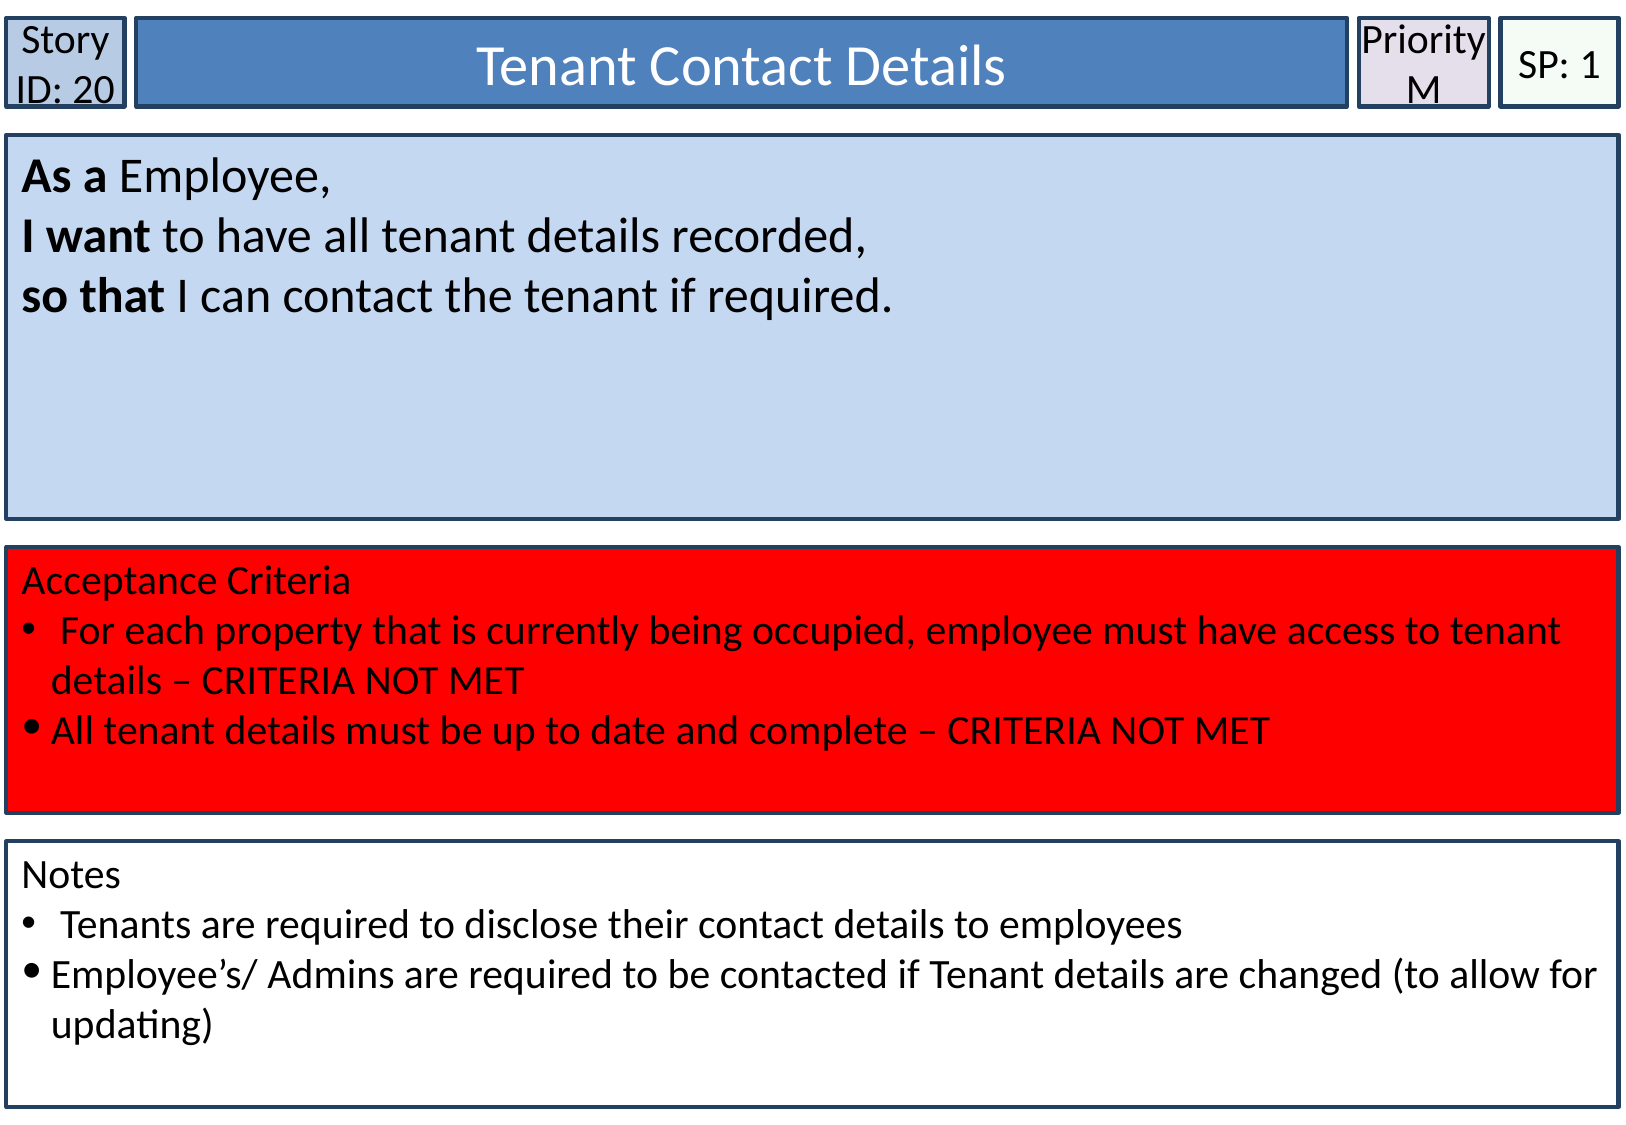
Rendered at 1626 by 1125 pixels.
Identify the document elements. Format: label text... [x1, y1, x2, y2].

text_box SP: 1 [1500, 17, 1619, 107]
text_box Story ID: 20 [6, 17, 125, 107]
text_box Tenant Contact Details [136, 17, 1347, 107]
text_box Acceptance Criteria For each property that is currently being occupied, employee must have access to tenant details – CRITERIA NOT MET All tenant details must be up to date and complete – CRITERIA NOT MET [6, 547, 1619, 813]
text_box Notes Tenants are required to disclose their contact details to employees Employee’s/ Admins are required to be contacted if Tenant details are changed (to allow for updating) [6, 841, 1619, 1107]
text_box Priority M [1358, 17, 1489, 107]
text_box As a Employee, I want to have all tenant details recorded, so that I can contact the tenant if required. [6, 134, 1619, 519]
